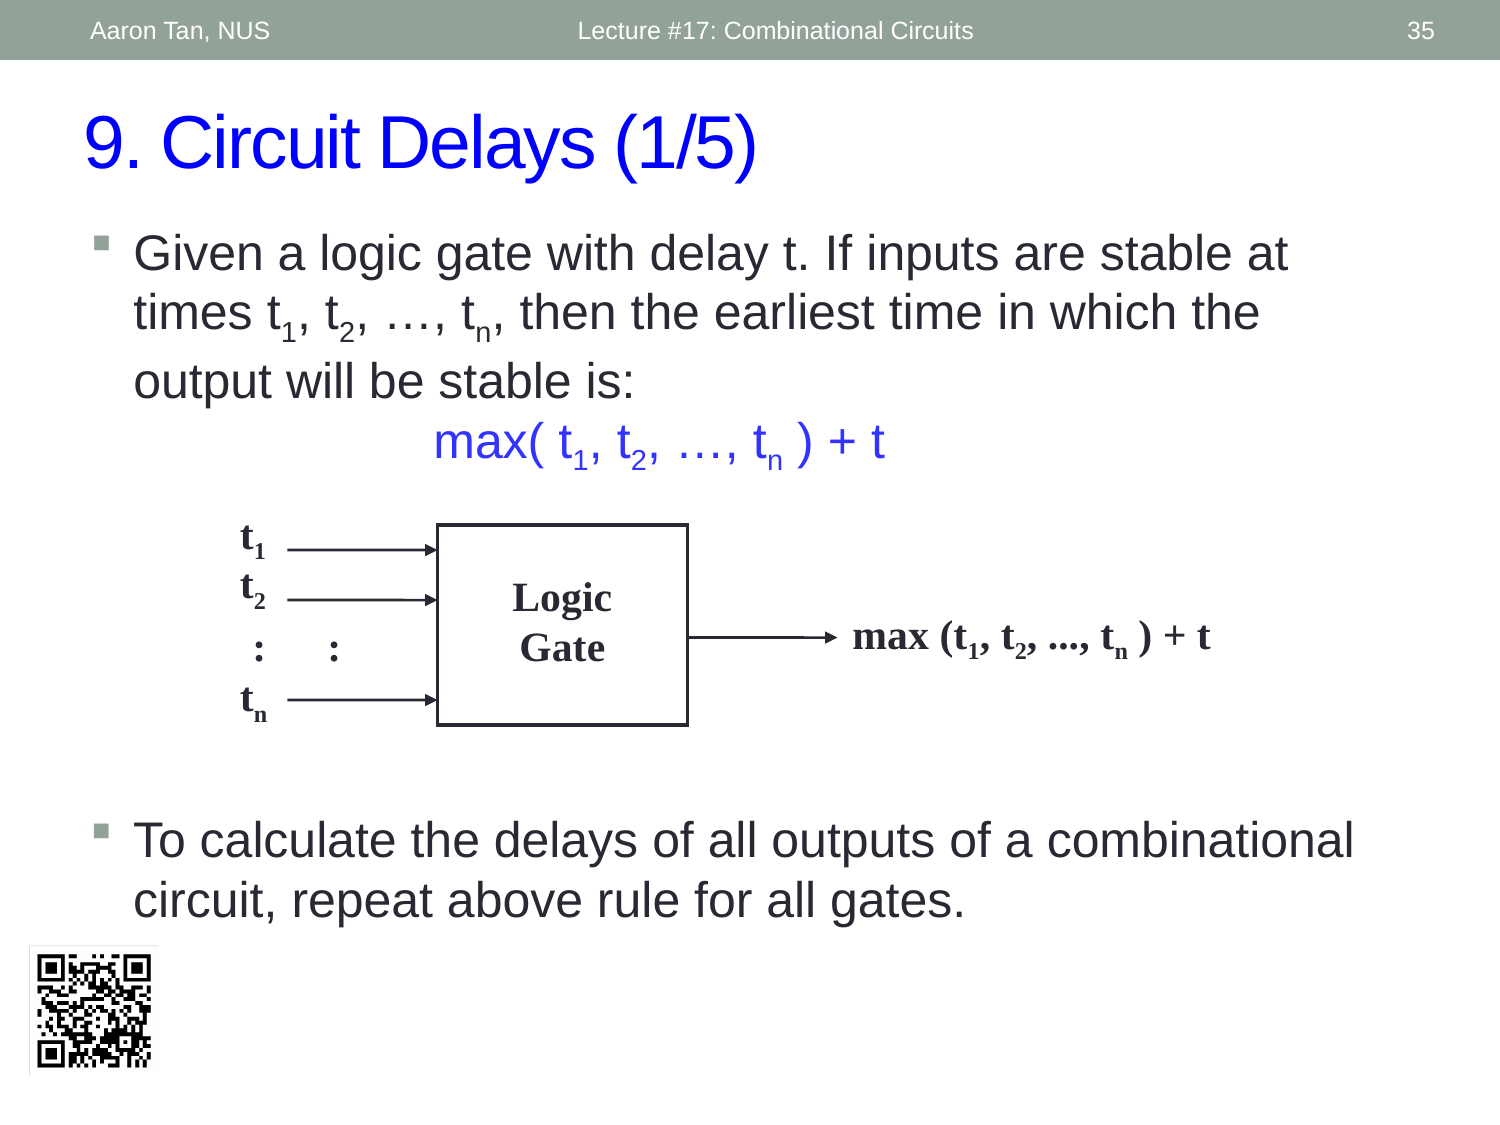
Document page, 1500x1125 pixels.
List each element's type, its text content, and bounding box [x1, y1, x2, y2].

text_box To calculate the delays of all outputs of a combinational circuit, repeat above rule for all gates. [74, 799, 1425, 950]
title 9. Circuit Delays (1/5) [68, 86, 1450, 192]
picture [29, 945, 158, 1075]
text_box Given a logic gate with delay t. If inputs are stable at times t1, t2, …, tn, then the earliest time in which the output will be stable is: max( t1, t2, …, tn ) + t [74, 212, 1425, 488]
slide_number Aaron Tan, NUS [75, 3, 550, 57]
footer Lecture #17: Combinational Circuits [562, 3, 1238, 57]
slide_number 35 [1308, 3, 1450, 57]
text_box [224, 499, 1276, 728]
